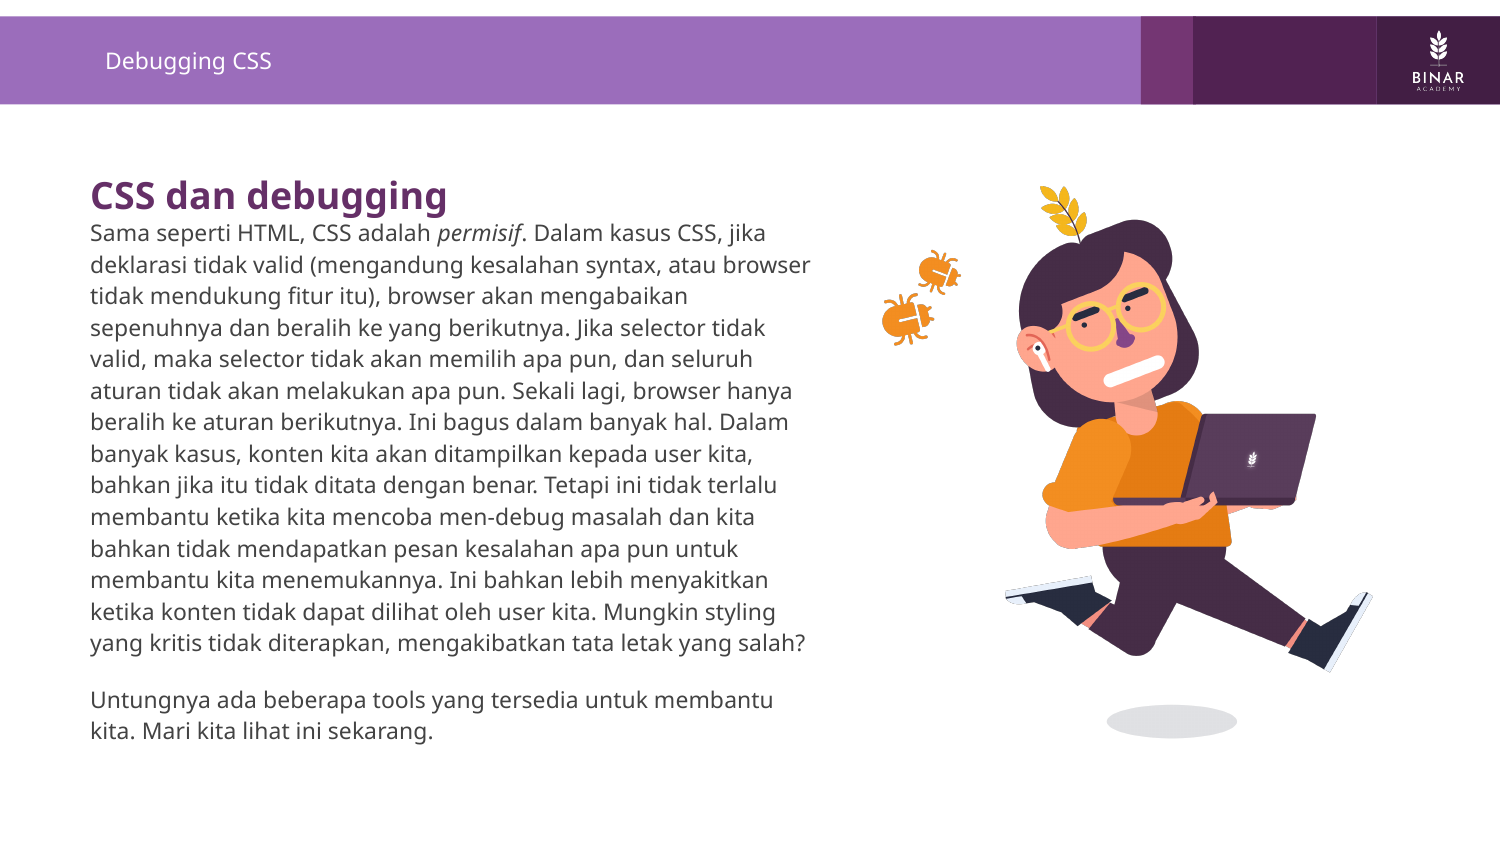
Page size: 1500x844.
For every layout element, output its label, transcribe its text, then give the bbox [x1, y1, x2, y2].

text_box Sama seperti HTML, CSS adalah permisif. Dalam kasus CSS, jika deklarasi tidak valid (mengandung kesalahan syntax, atau browser tidak mendukung fitur itu), browser akan mengabaikan sepenuhnya dan beralih ke yang berikutnya. Jika selector tidak valid, maka selector tidak akan memilih apa pun, dan seluruh aturan tidak akan melakukan apa pun. Sekali lagi, browser hanya beralih ke aturan berikutnya. Ini bagus dalam banyak hal. Dalam banyak kasus, konten kita akan ditampilkan kepada user kita, bahkan jika itu tidak ditata dengan benar. Tetapi ini tidak terlalu membantu ketika kita mencoba men-debug masalah dan kita bahkan tidak mendapatkan pesan kesalahan apa pun untuk membantu kita menemukannya. Ini bahkan lebih menyakitkan ketika konten tidak dapat dilihat oleh user kita. Mungkin styling yang kritis tidak diterapkan, mengakibatkan tata letak yang salah? Untungnya ada beberapa tools yang tersedia untuk membantu kita. Mari kita lihat ini sekarang. [75, 199, 830, 724]
text_box [0, 16, 1140, 105]
text_box [1140, 16, 1193, 105]
picture [835, 169, 1419, 754]
text_box Debugging CSS [94, 41, 1140, 80]
text_box CSS dan debugging [75, 164, 769, 199]
text_box [1193, 16, 1377, 105]
text_box [1377, 16, 1500, 105]
picture [1413, 29, 1464, 91]
